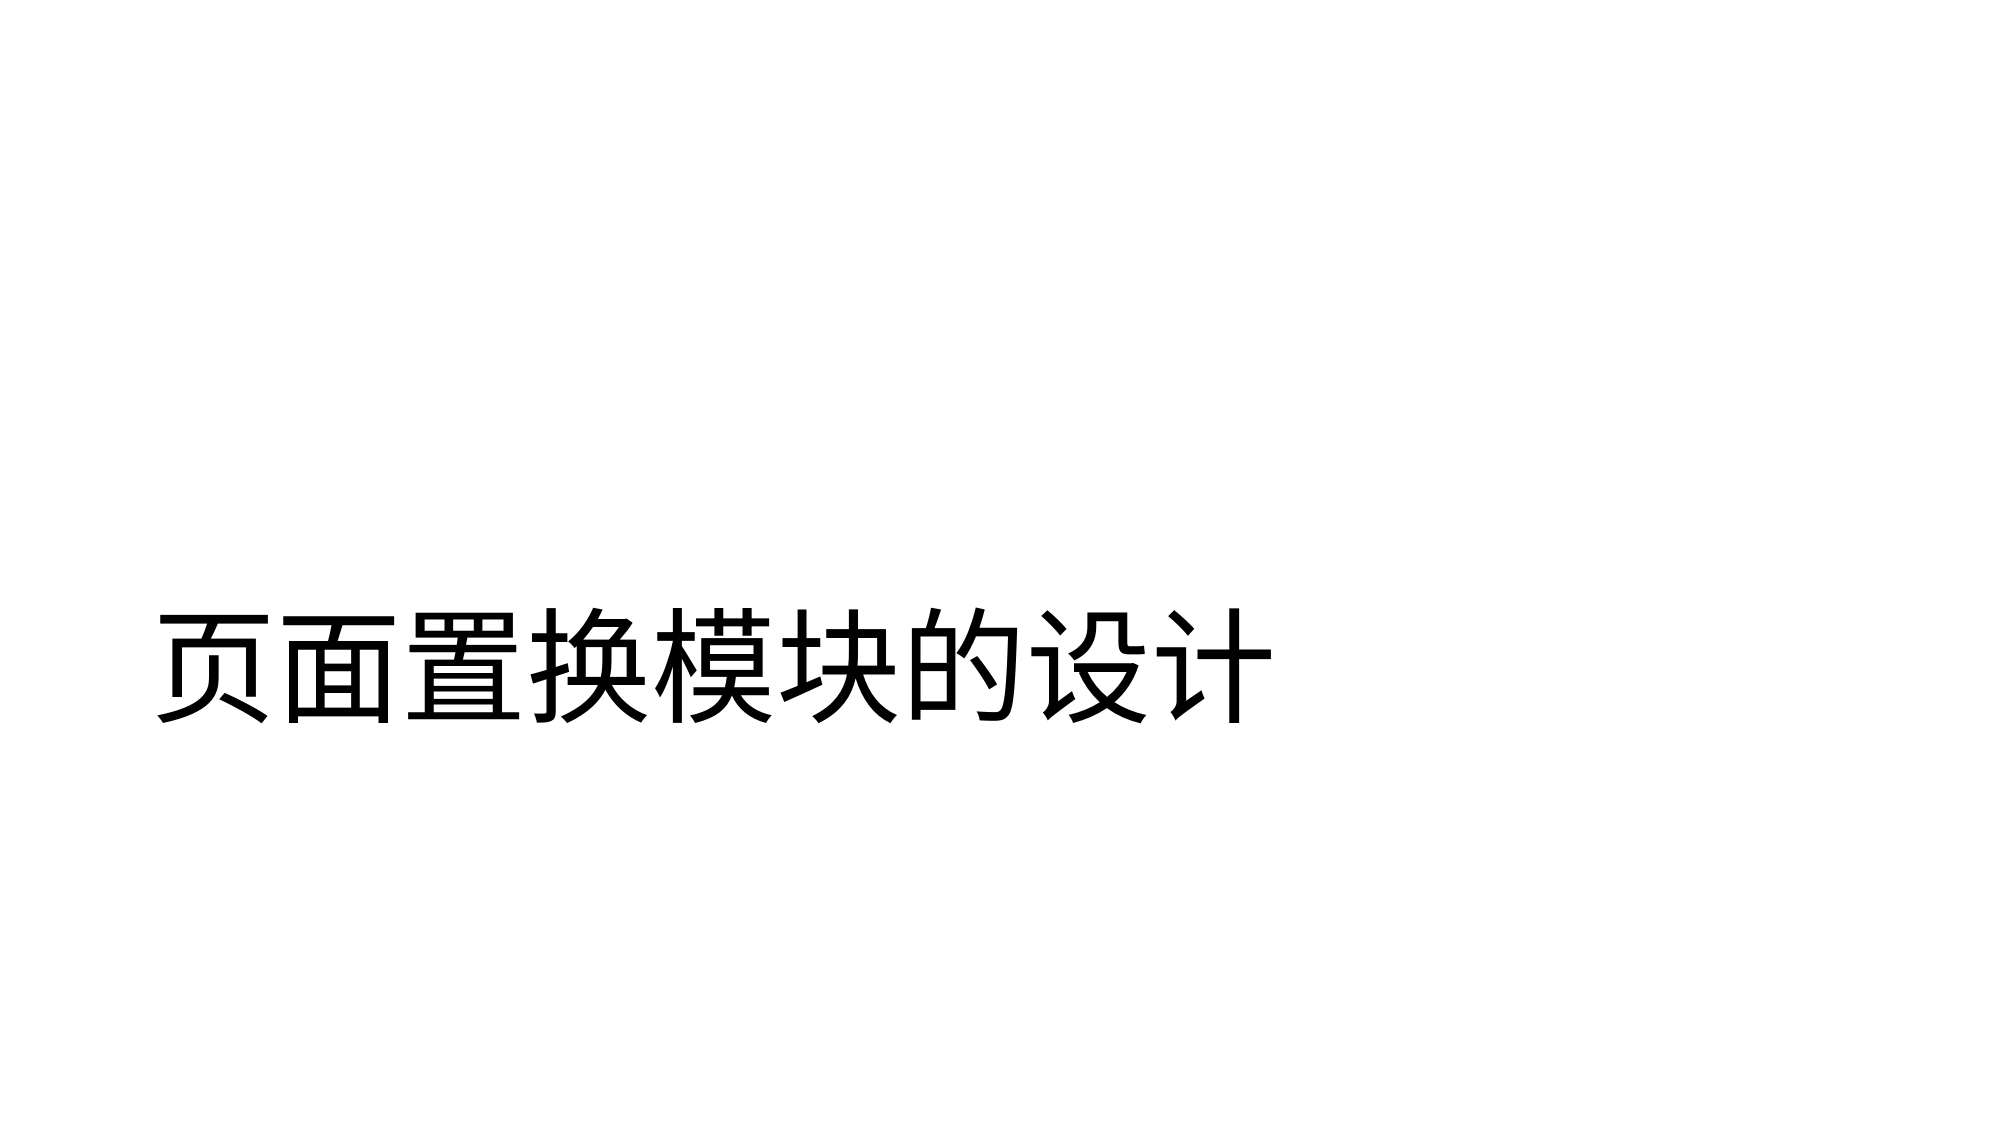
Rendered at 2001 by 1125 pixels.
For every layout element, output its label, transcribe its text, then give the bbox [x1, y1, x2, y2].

title 页面置换模块的设计 [136, 280, 1862, 749]
